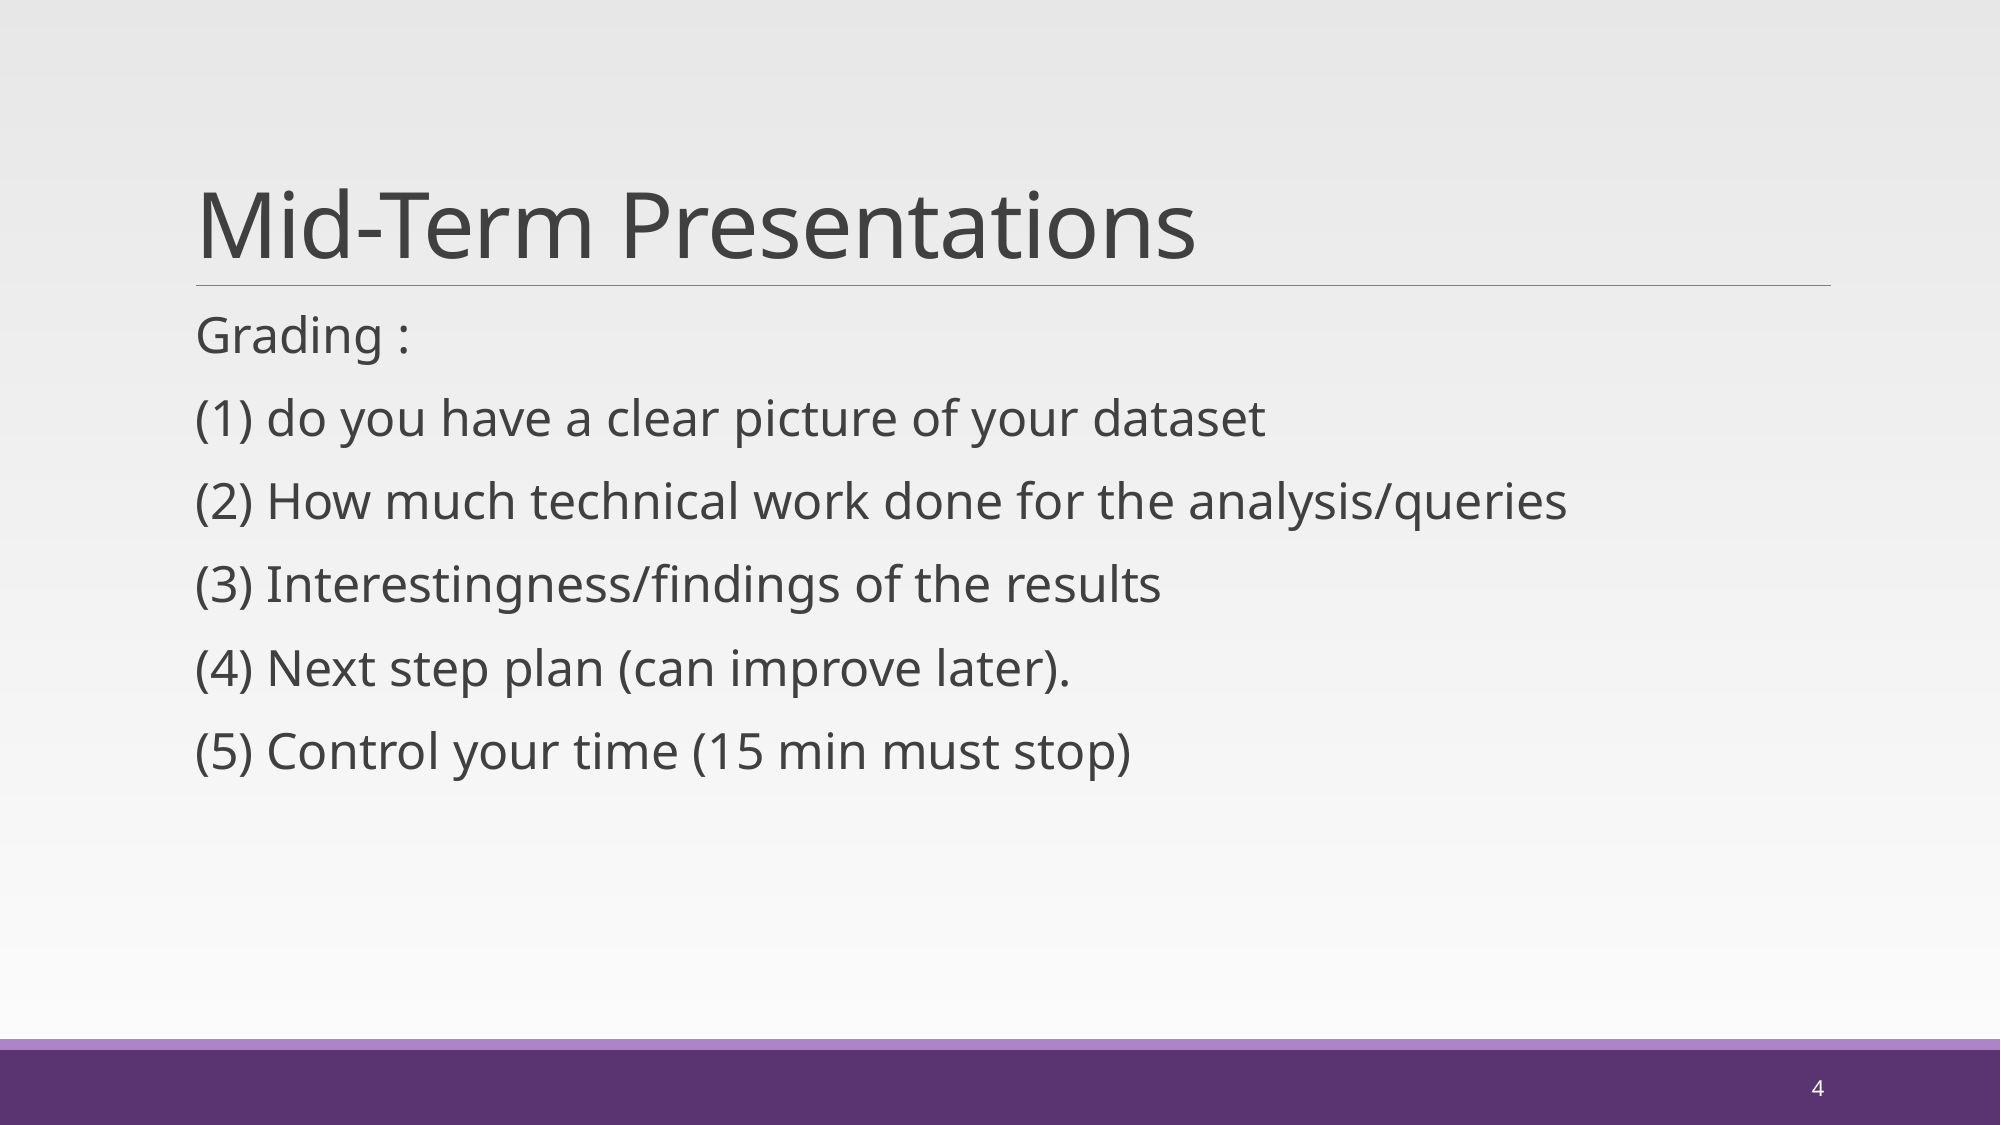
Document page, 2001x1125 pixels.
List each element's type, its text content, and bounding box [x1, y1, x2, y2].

list Grading : (1) do you have a clear picture of your dataset (2) How much technical work done for the analysis/queries (3) Interestingness/findings of the results (4) Next step plan (can improve later). (5) Control your time (15 min must stop) [180, 302, 1830, 963]
title Mid-Term Presentations [180, 47, 1830, 285]
slide_number 4 [1624, 1059, 1840, 1120]
